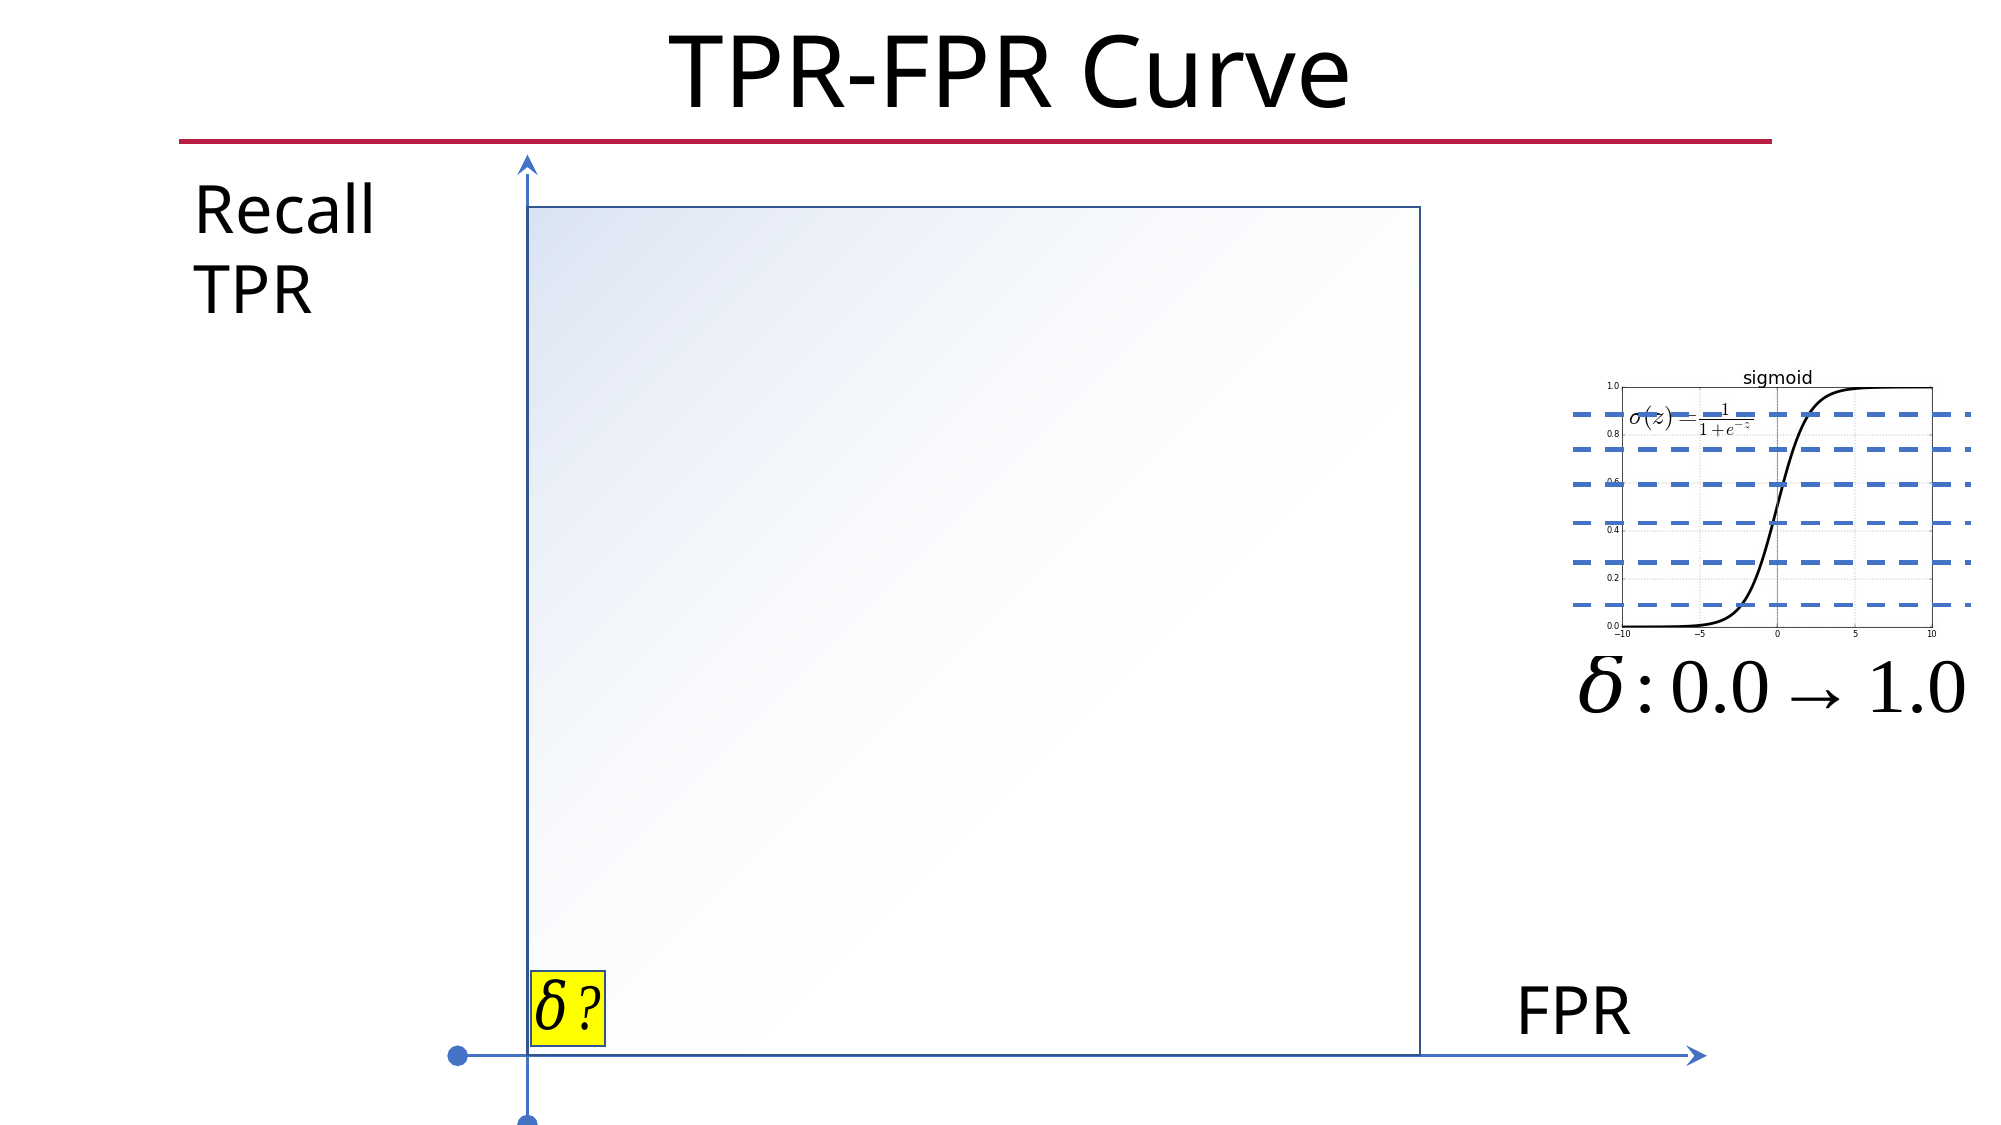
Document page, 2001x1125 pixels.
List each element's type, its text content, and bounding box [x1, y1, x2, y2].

text_box TPR-FPR Curve [11, 0, 2000, 135]
text_box [528, 206, 1421, 1055]
picture [1572, 450, 1971, 484]
picture [1572, 606, 1971, 656]
picture [1572, 357, 1971, 414]
text_box FPR [1501, 960, 1826, 1056]
text_box Recall TPR [179, 159, 504, 335]
picture [1572, 415, 1971, 449]
picture [1572, 524, 1971, 562]
picture [1572, 563, 1971, 605]
picture [1572, 485, 1971, 522]
